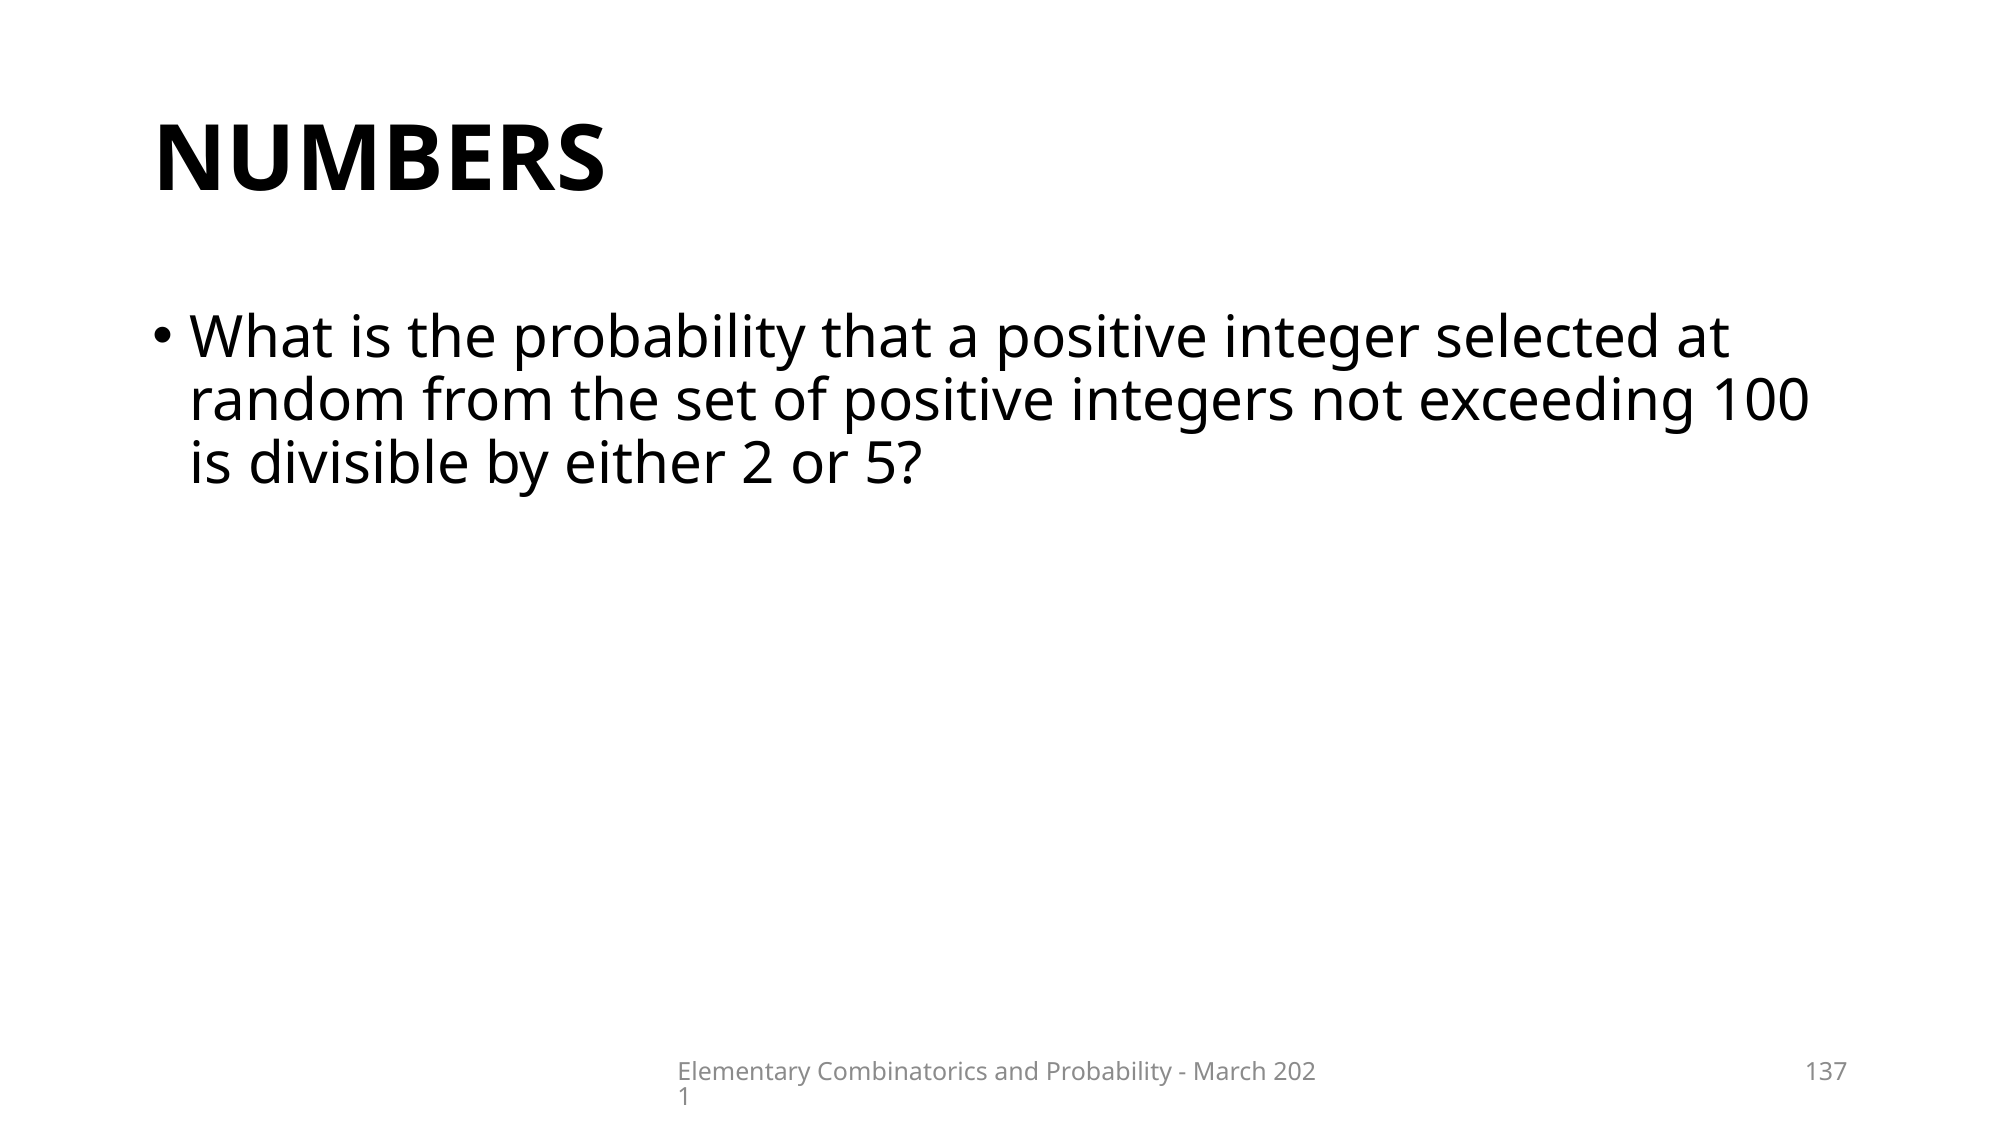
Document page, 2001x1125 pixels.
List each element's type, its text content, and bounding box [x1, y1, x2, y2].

footer Elementary Combinatorics and Probability - March 2021 [662, 1042, 1338, 1103]
slide_number 137 [1412, 1042, 1863, 1103]
title numbers [137, 52, 1863, 270]
